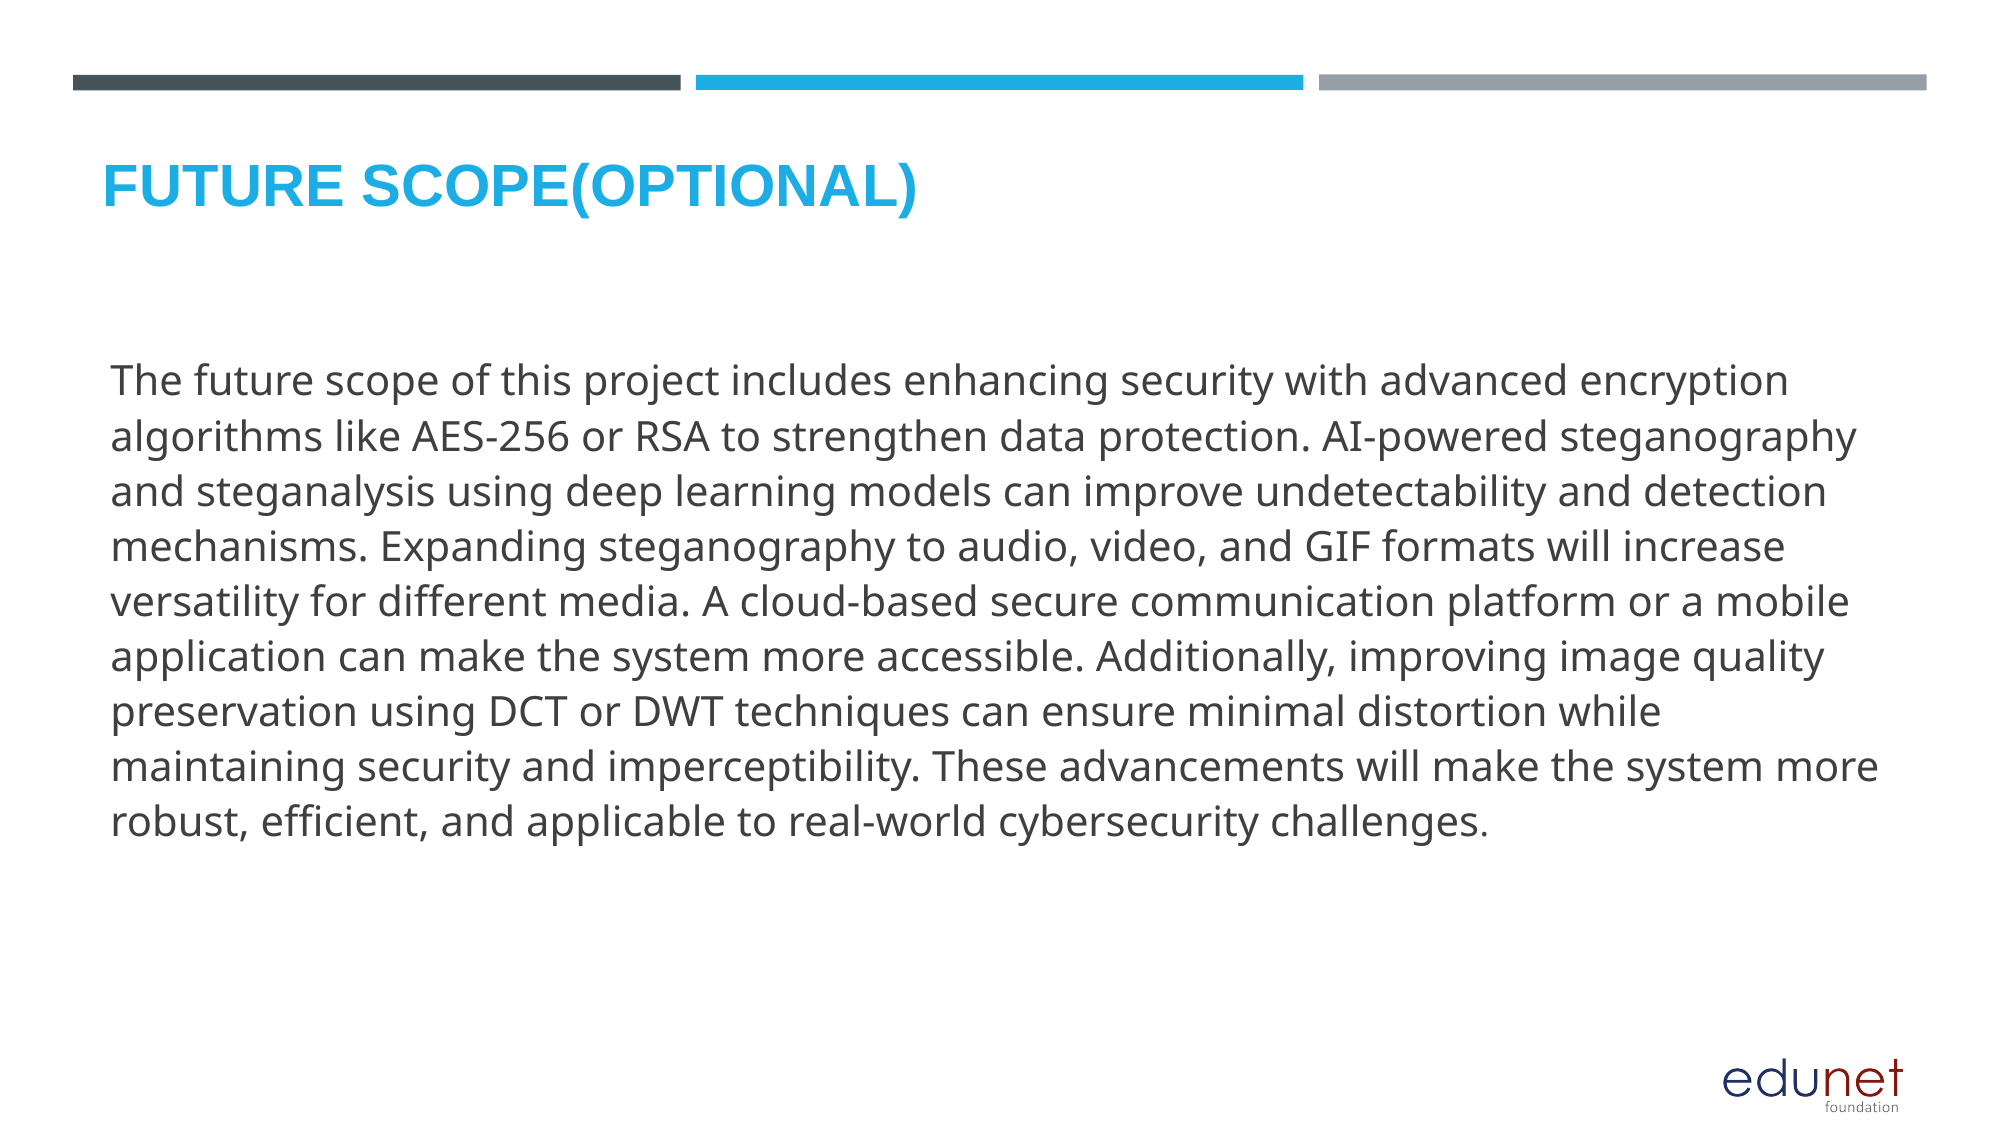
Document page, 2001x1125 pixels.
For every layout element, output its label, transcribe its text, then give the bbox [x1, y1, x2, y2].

picture [1719, 1056, 1905, 1116]
text_box FUTURE SCOPE(OPTIONAL) [87, 138, 1898, 226]
list The future scope of this project includes enhancing security with advanced encryption algorithms like AES-256 or RSA to strengthen data protection. AI-powered steganography and steganalysis using deep learning models can improve undetectability and detection mechanisms. Expanding steganography to audio, video, and GIF formats will increase versatility for different media. A cloud-based secure communication platform or a mobile application can make the system more accessible. Additionally, improving image quality preservation using DCT or DWT techniques can ensure minimal distortion while maintaining security and imperceptibility. These advancements will make the system more robust, efficient, and applicable to real-world cybersecurity challenges. [95, 213, 1905, 981]
